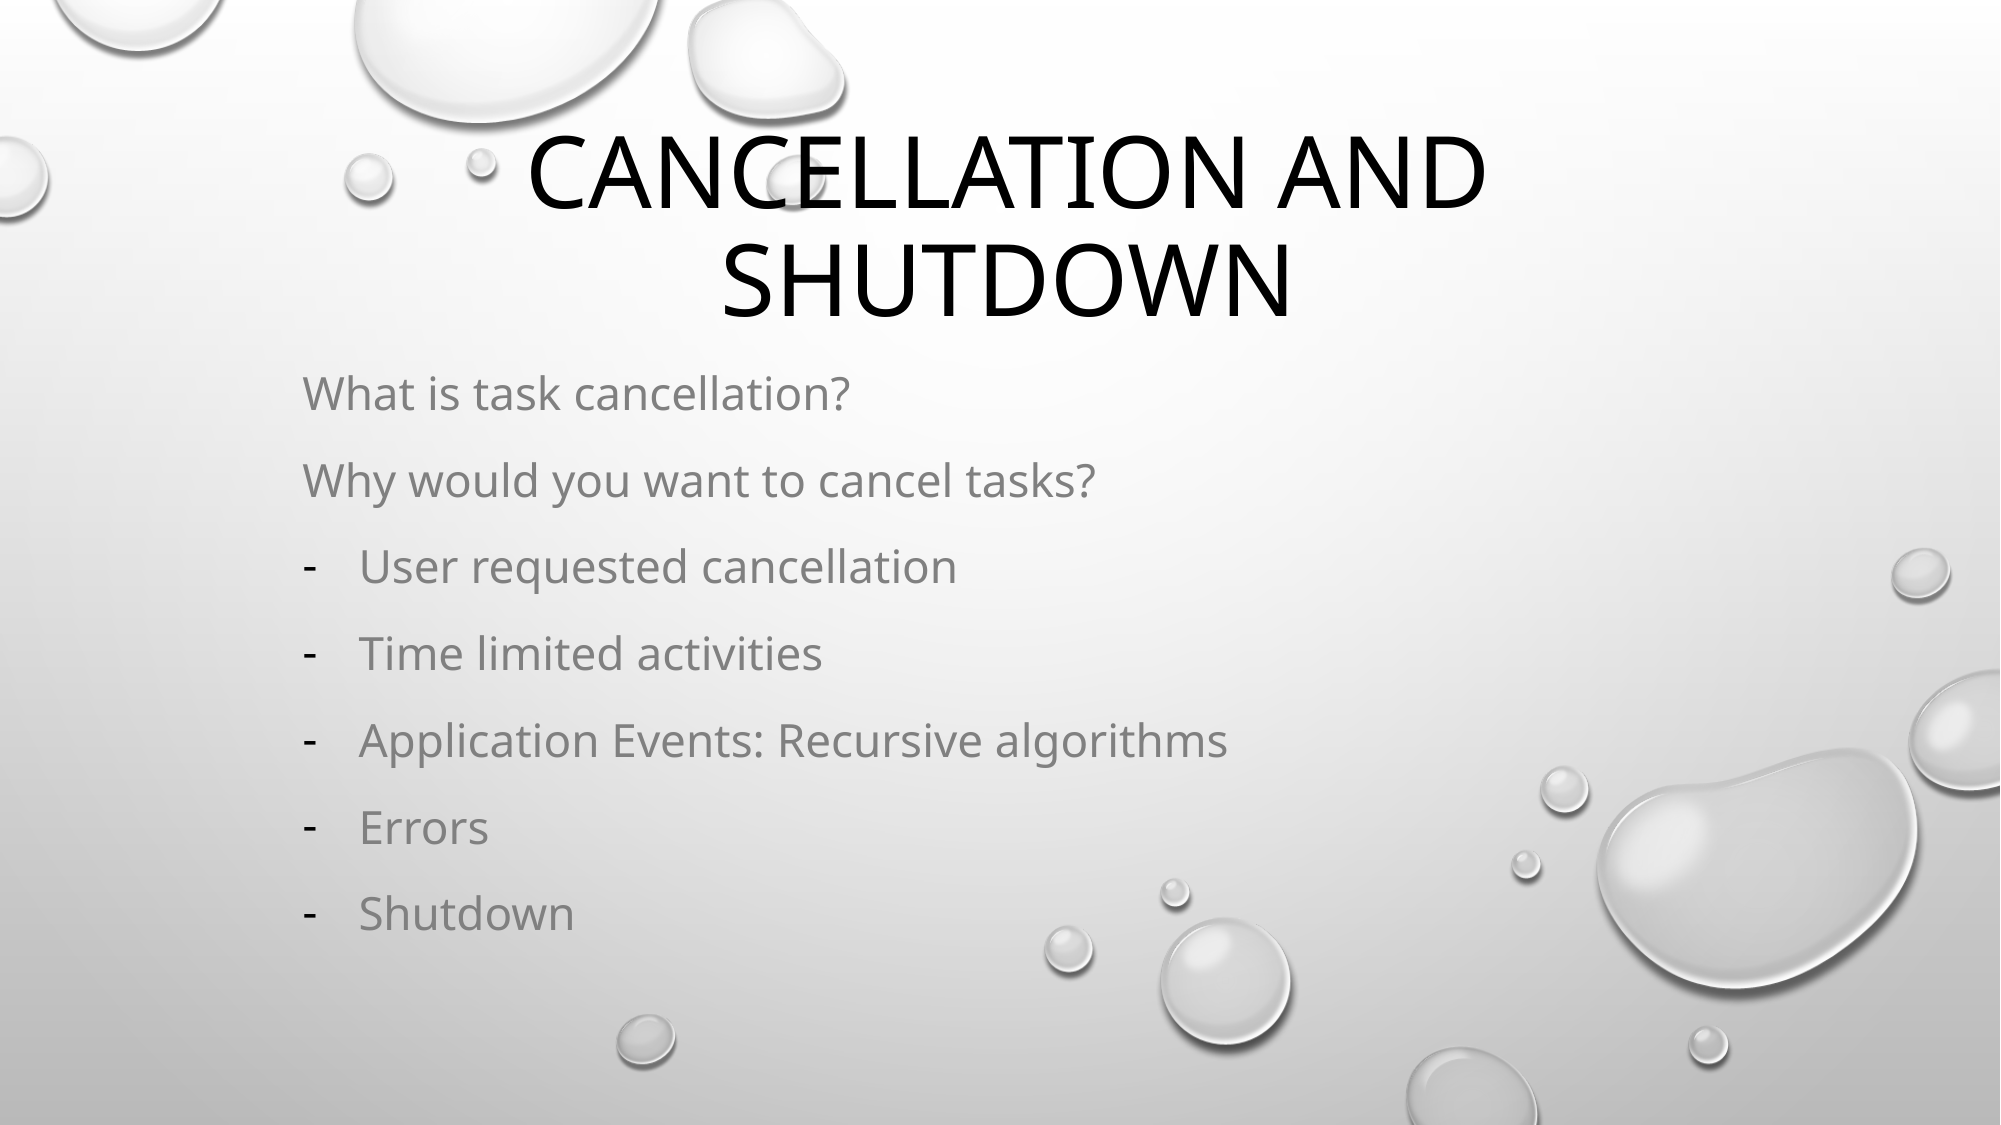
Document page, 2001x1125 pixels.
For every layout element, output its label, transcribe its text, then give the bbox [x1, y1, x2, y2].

picture [0, 0, 2000, 1125]
title Cancellation and shutdown [295, 210, 1722, 347]
subtitle What is task cancellation? Why would you want to cancel tasks? User requested cancellation Time limited activities Application Events: Recursive algorithms Errors Shutdown [287, 346, 1713, 1095]
